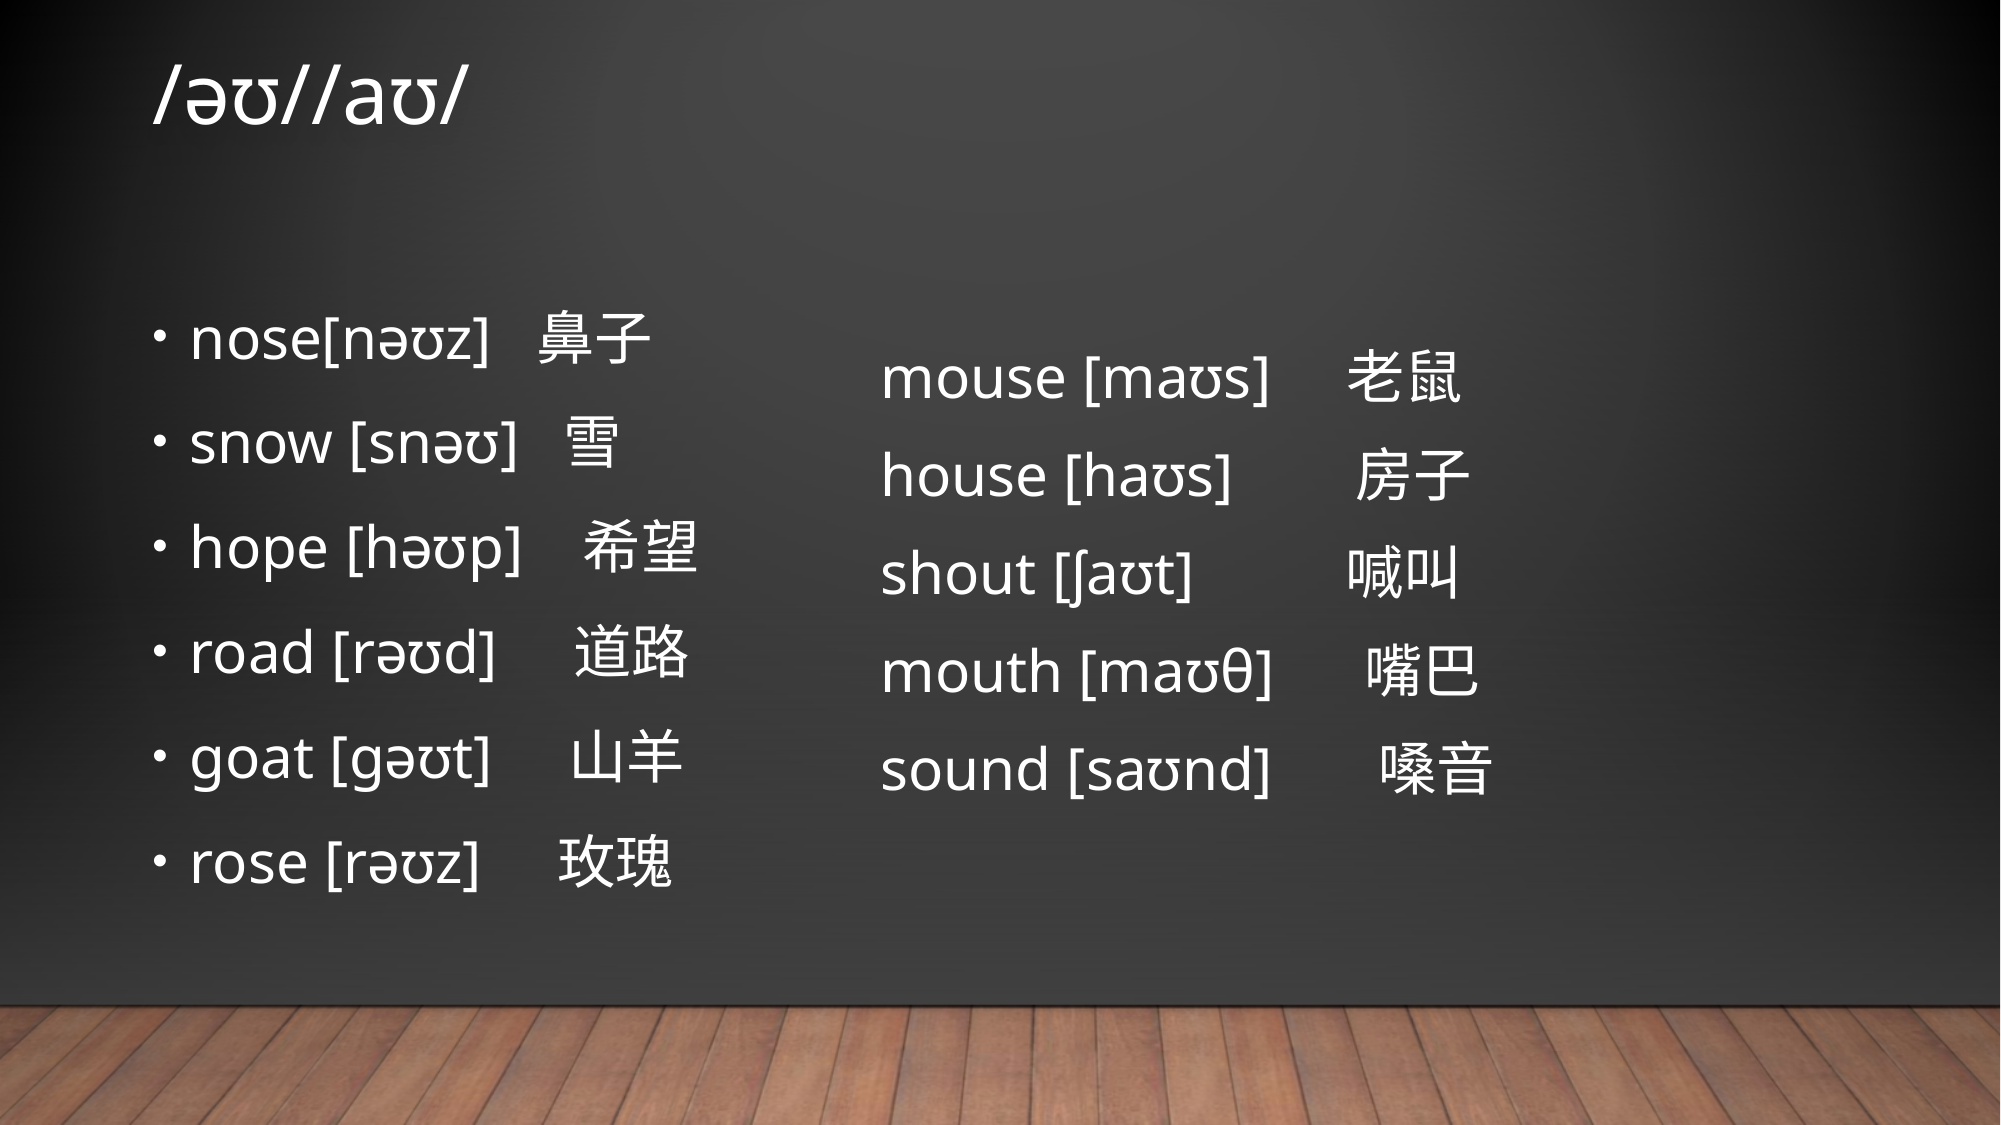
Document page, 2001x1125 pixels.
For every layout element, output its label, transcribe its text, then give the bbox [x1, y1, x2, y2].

list nose[nəʊz] 鼻子 snow [snəʊ] 雪 hope [həʊp] 希望 road [rəʊd] 道路 goat [gəʊt] 山羊 rose [rəʊz] 玫瑰 [137, 279, 791, 1014]
title /əʊ//aʊ/ [137, 32, 1863, 250]
picture [0, 0, 2001, 1125]
text_box mouse [maʊs] 老鼠 house [haʊs] 房子 shout [ʃaʊt] 喊叫 mouth [maʊθ] 嘴巴 sound [saʊnd] 嗓音 [865, 305, 1767, 855]
